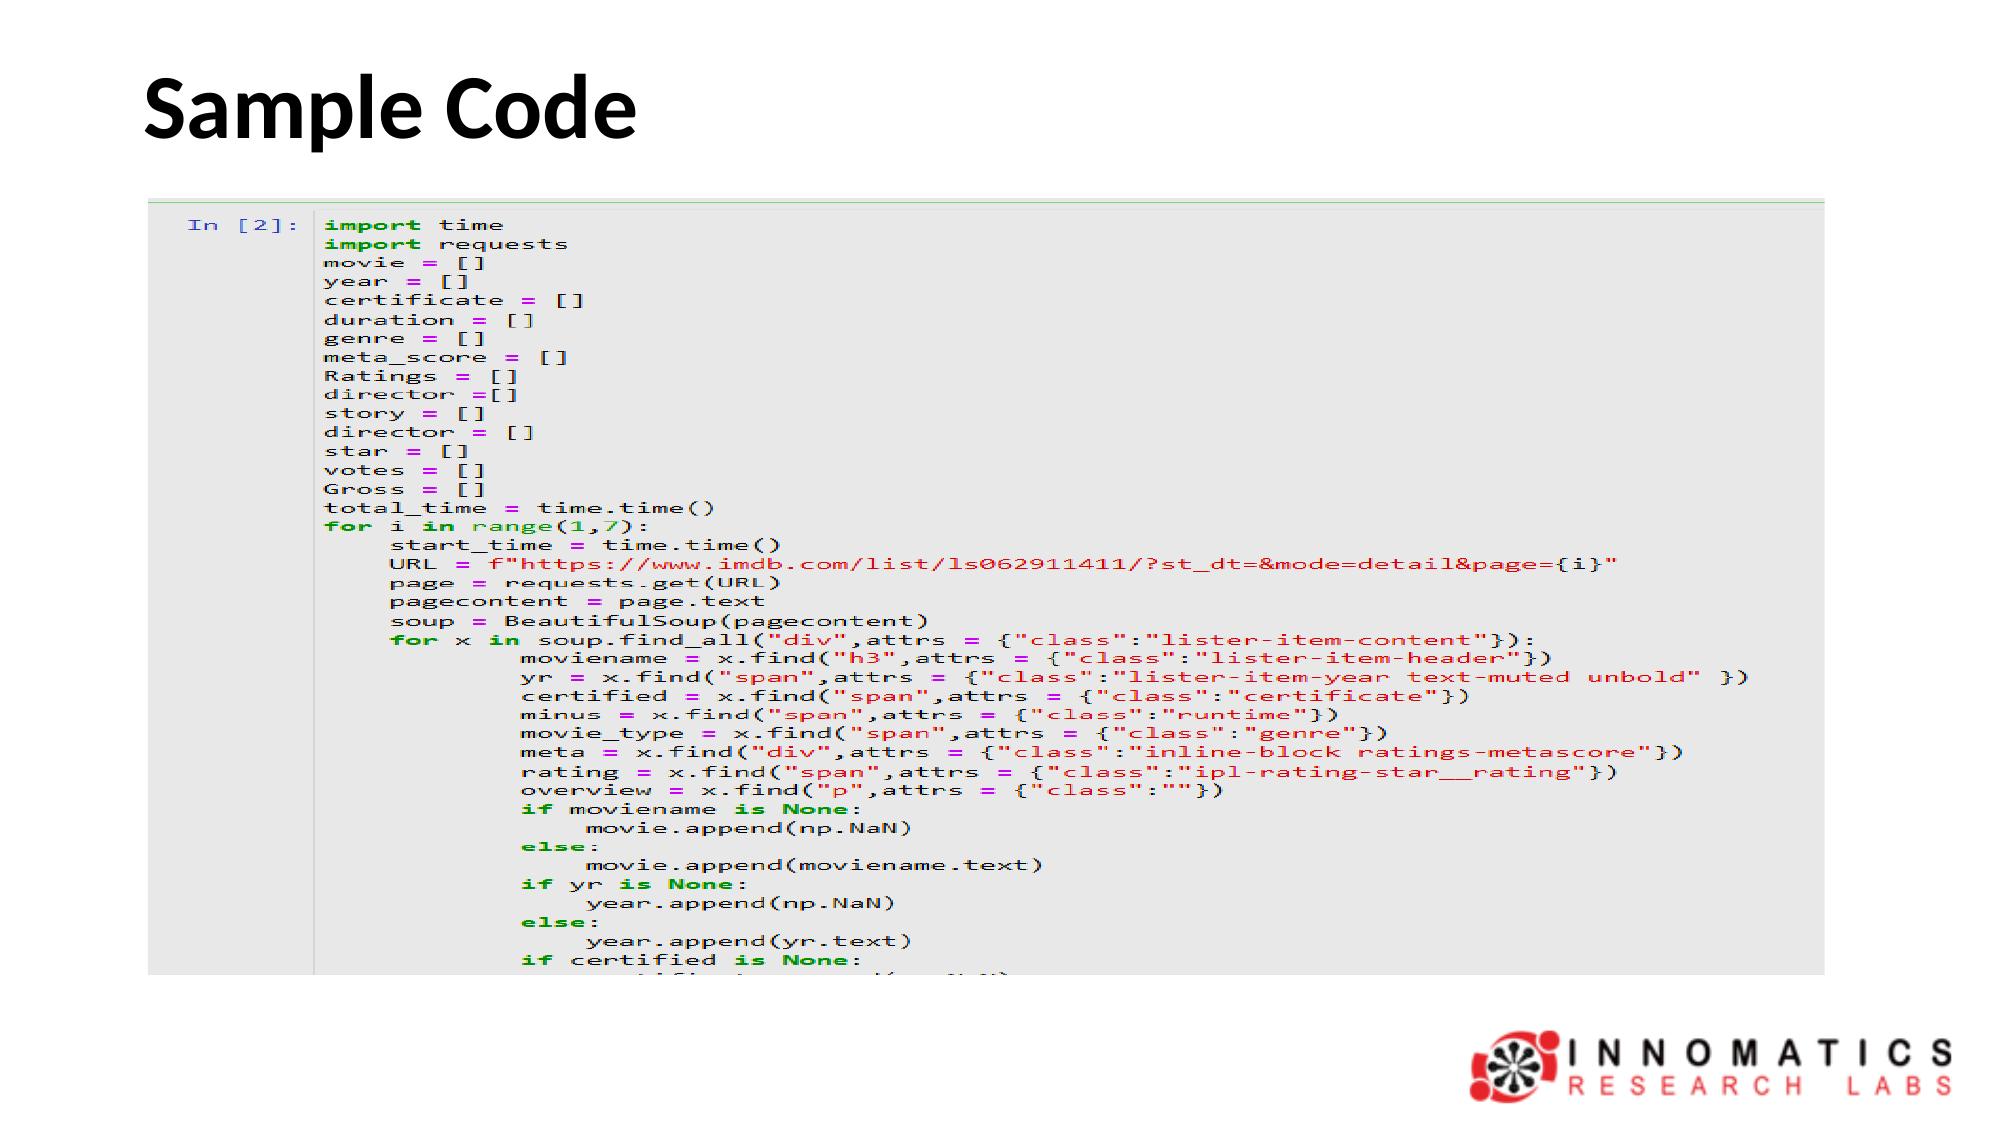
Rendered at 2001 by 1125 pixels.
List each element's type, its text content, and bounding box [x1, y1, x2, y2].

picture [1445, 1014, 1975, 1125]
title Sample Code [128, 0, 1854, 218]
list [147, 198, 1825, 976]
